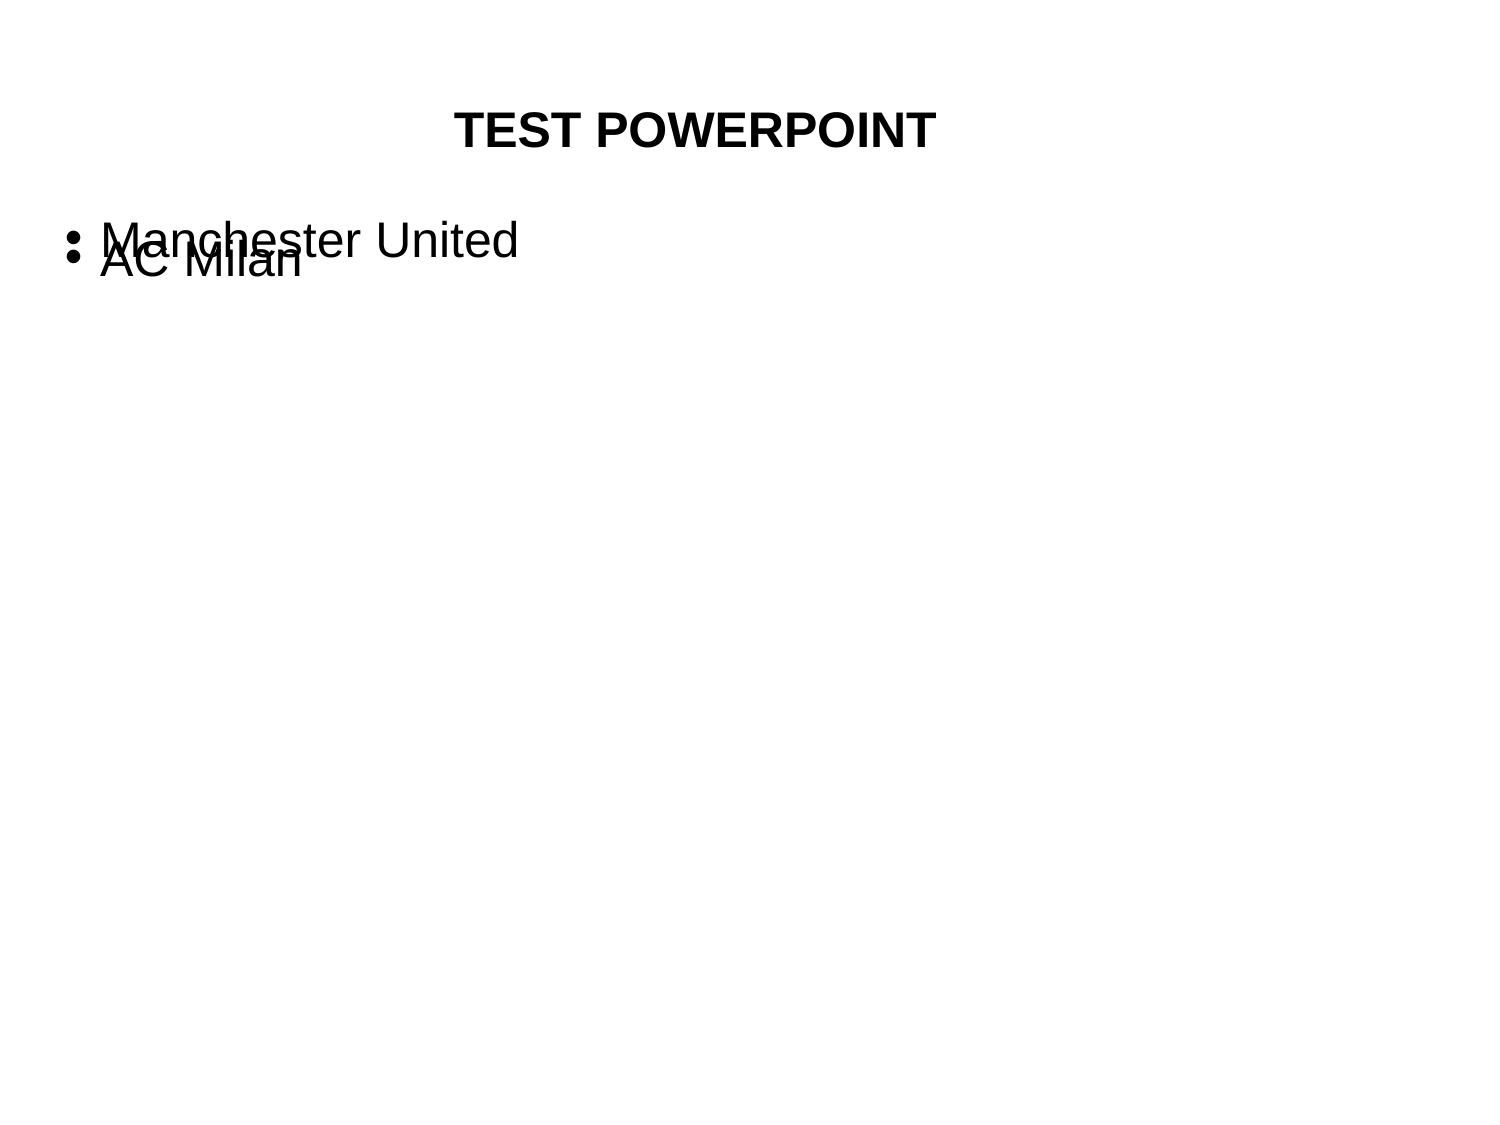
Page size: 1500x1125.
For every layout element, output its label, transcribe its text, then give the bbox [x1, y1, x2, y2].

text_box TEST POWERPOINT [57, 65, 1333, 190]
text_box Manchester United AC Milan [49, 240, 1450, 1029]
